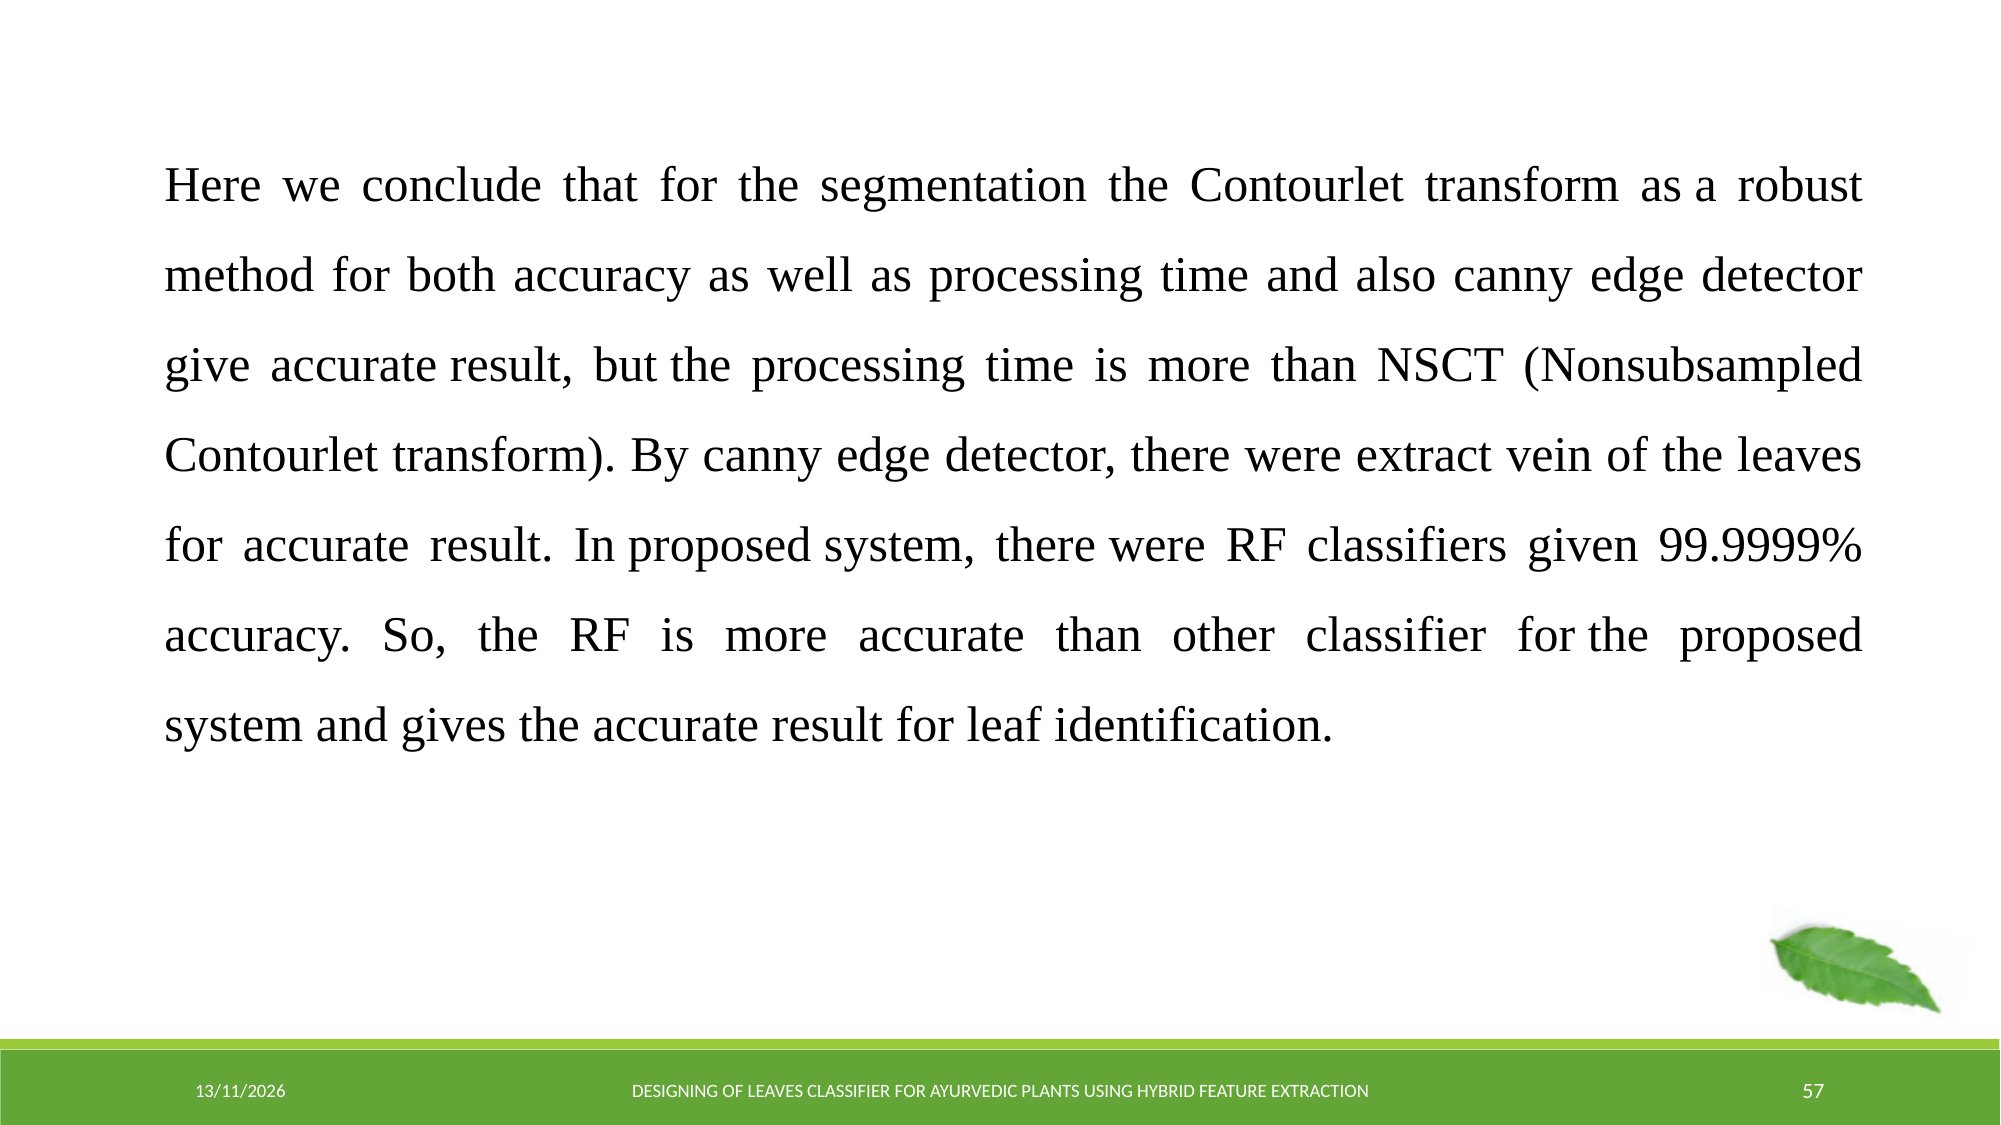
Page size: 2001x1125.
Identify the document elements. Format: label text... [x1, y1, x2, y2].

picture [1760, 862, 1972, 1065]
text_box Here we conclude that for the segmentation the Contourlet transform as a robust method for both accuracy as well as processing time and also canny edge detector give accurate result, but the processing time is more than NSCT (Nonsubsampled Contourlet transform). By canny edge detector, there were extract vein of the leaves for accurate result. In proposed system, there were RF classifiers given 99.9999% accuracy. So, the RF is more accurate than other classifier for the proposed system and gives the accurate result for leaf identification. [149, 113, 1879, 759]
slide_number 57 [1624, 1059, 1840, 1120]
footer DESIGNING OF LEAVES CLASSIFIER FOR AYURVEDIC PLANTS USING HYBRID FEATURE EXTRACTION [604, 1059, 1396, 1120]
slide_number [180, 1059, 586, 1120]
